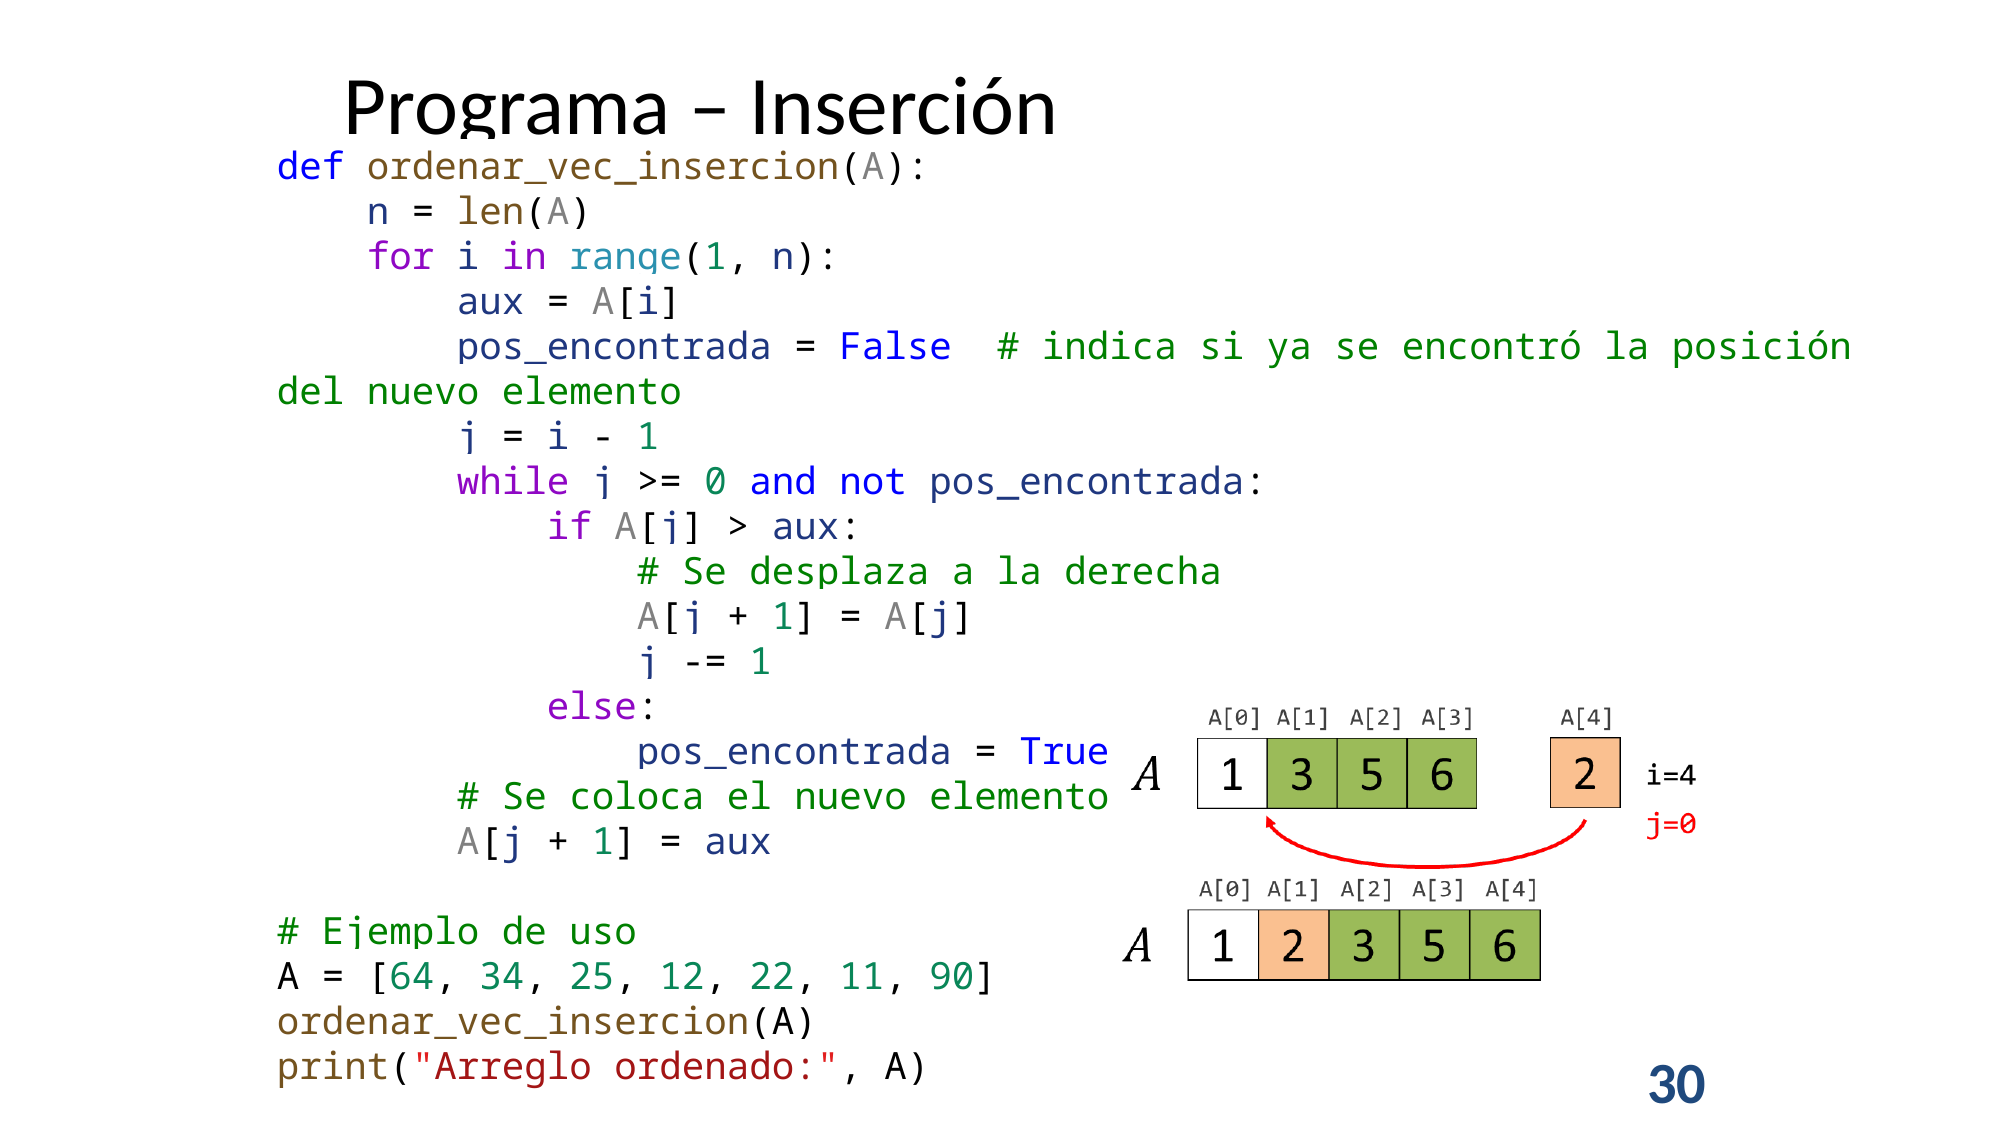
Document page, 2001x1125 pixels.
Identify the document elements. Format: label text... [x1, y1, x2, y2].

picture [1105, 693, 1715, 1004]
text_box Programa – Inserción [328, 43, 1690, 134]
text_box def ordenar_vec_insercion(A): n = len(A) for i in range(1, n): aux = A[i] pos_encontrada = False # indica si ya se encontró la posición del nuevo elemento j = i - 1 while j >= 0 and not pos_encontrada: if A[j] > aux: # Se desplaza a la derecha A[j + 1] = A[j] j -= 1 else: pos_encontrada = True # Se coloca el nuevo elemento A[j + 1] = aux # Ejemplo de uso A = [64, 34, 25, 12, 22, 11, 90] ordenar_vec_insercion(A) print("Arreglo ordenado:", A) [261, 134, 1876, 1058]
text_box 30 [1632, 1058, 1739, 1124]
